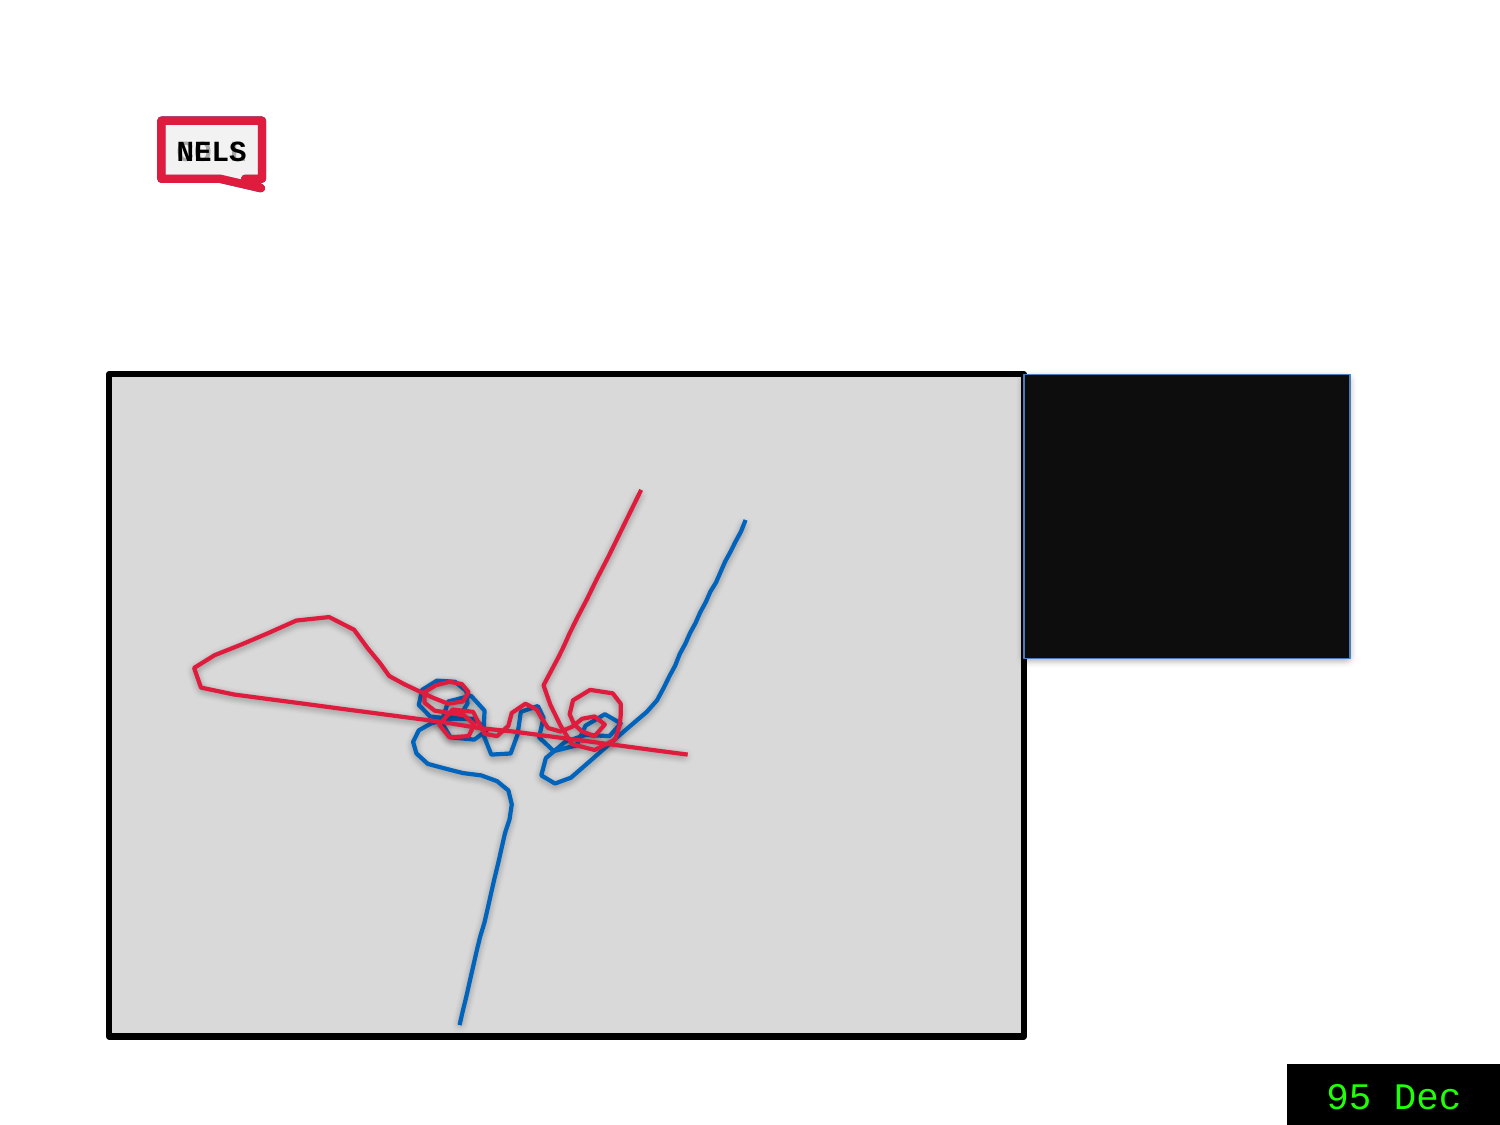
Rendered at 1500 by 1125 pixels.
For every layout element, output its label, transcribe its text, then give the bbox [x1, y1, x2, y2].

text_box [107, 372, 1026, 1039]
text_box [673, 519, 748, 669]
text_box [471, 695, 487, 723]
text_box NELS [159, 118, 265, 191]
text_box 95 Dec 121141 [1287, 1064, 1500, 1125]
text_box [411, 728, 614, 1026]
text_box [1023, 374, 1351, 659]
text_box [192, 488, 688, 757]
text_box [600, 712, 613, 726]
